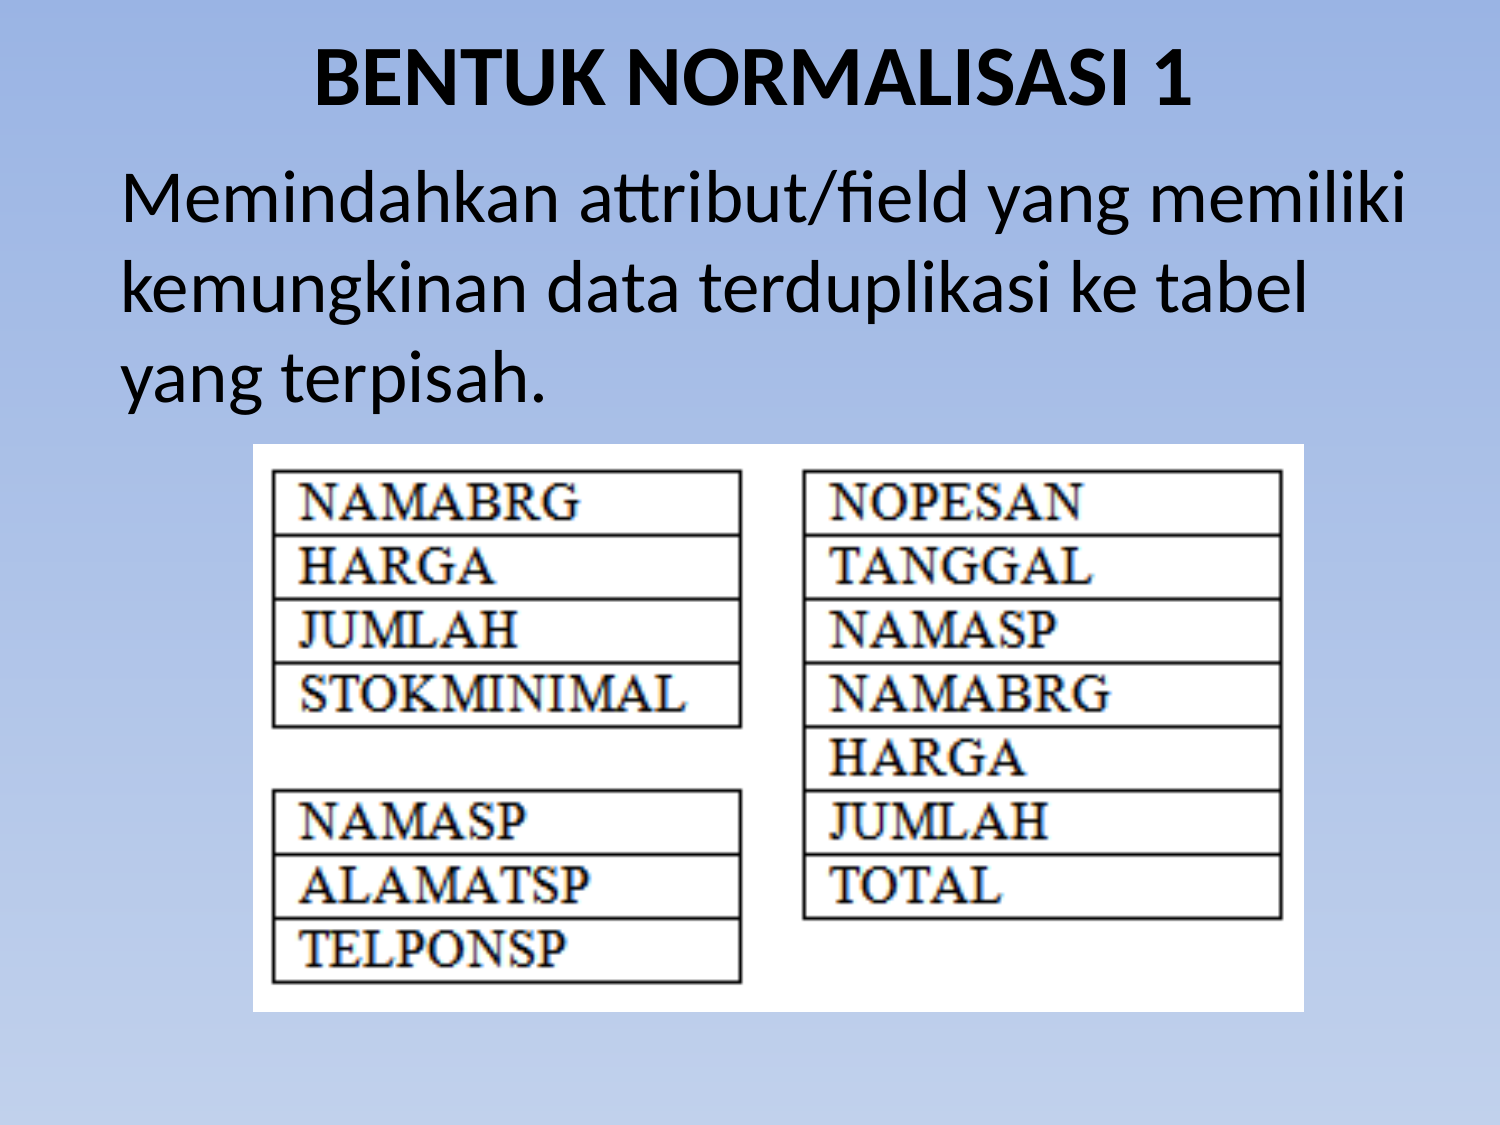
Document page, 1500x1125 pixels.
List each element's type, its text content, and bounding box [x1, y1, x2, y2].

text_box Memindahkan attribut/field yang memiliki kemungkinan data terduplikasi ke tabel yang terpisah. [105, 140, 1430, 426]
title BENTUK NORMALISASI 1 [79, 11, 1430, 131]
picture [253, 444, 1305, 1012]
